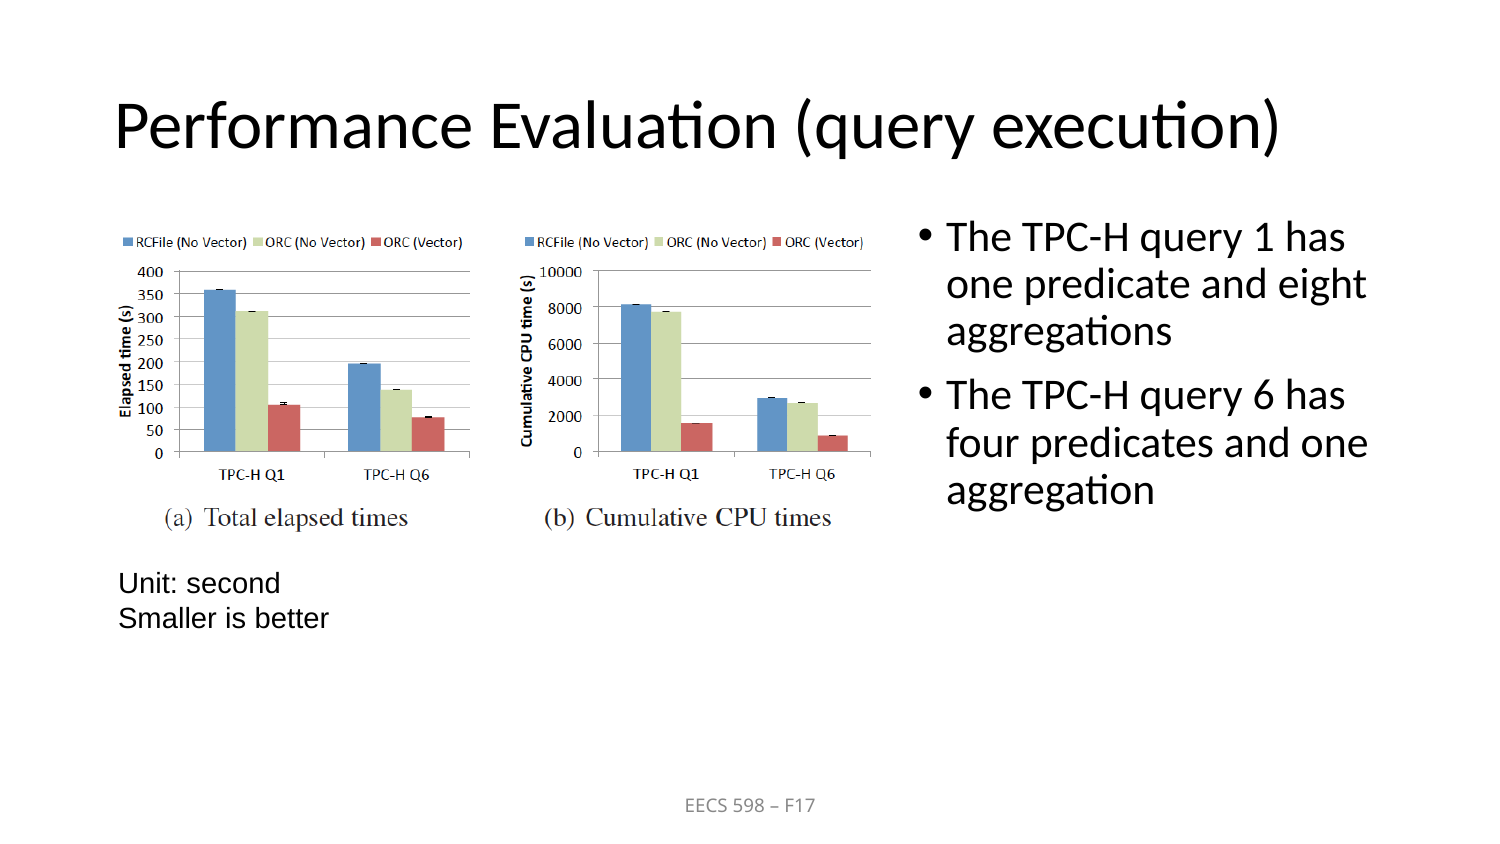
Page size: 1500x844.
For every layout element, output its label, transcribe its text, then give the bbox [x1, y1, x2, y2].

text_box Unit: second Smaller is better [103, 557, 412, 643]
footer EECS 598 – F17 [496, 782, 1004, 827]
title Performance Evaluation (query execution) [103, 44, 1397, 207]
picture [102, 207, 906, 550]
text_box The TPC-H query 1 has one predicate and eight aggregations The TPC-H query 6 has four predicates and one aggregation [905, 207, 1397, 782]
